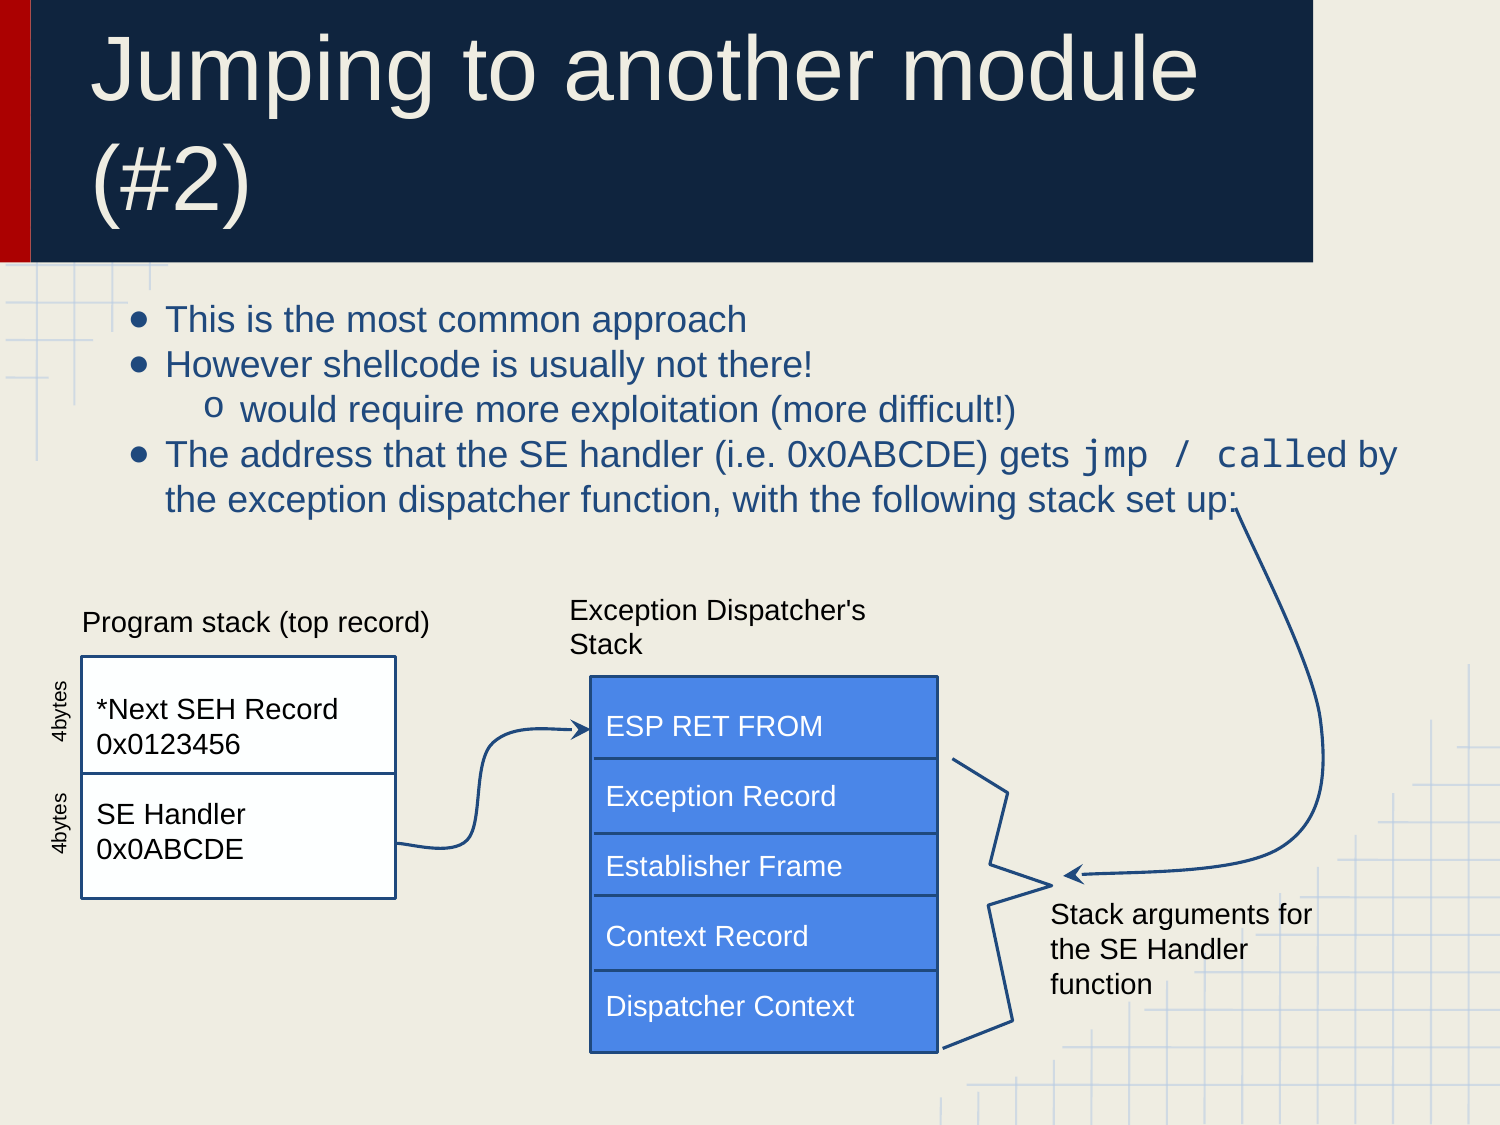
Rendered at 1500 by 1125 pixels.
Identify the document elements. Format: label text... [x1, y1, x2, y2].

text_box Stack arguments for the SE Handler function [1035, 880, 1336, 990]
text_box Program stack (top record) [66, 588, 460, 685]
text_box ESP RET FROM Exception Record Establisher Frame Context Record Dispatcher Context [590, 676, 938, 1053]
text_box *Next SEH Record 0x0123456 SE Handler 0x0ABCDE [81, 775, 396, 899]
list This is the most common approach However shellcode is usually not there! would require more exploitation (more difficult!) The address that the SE handler (i.e. 0x0ABCDE) gets jmp / called by the exception dispatcher function, with the following stack set up: [75, 279, 1425, 1074]
text_box 4bytes [30, 757, 64, 870]
text_box [942, 758, 1036, 1049]
text_box 4bytes [30, 644, 64, 757]
text_box [395, 719, 591, 849]
text_box Exception Dispatcher's Stack [554, 575, 933, 672]
text_box *Next SEH Record 0x0123456 SE Handler 0x0ABCDE [81, 685, 396, 772]
text_box [1063, 507, 1324, 880]
title Jumping to another module (#2) [75, 22, 1276, 244]
